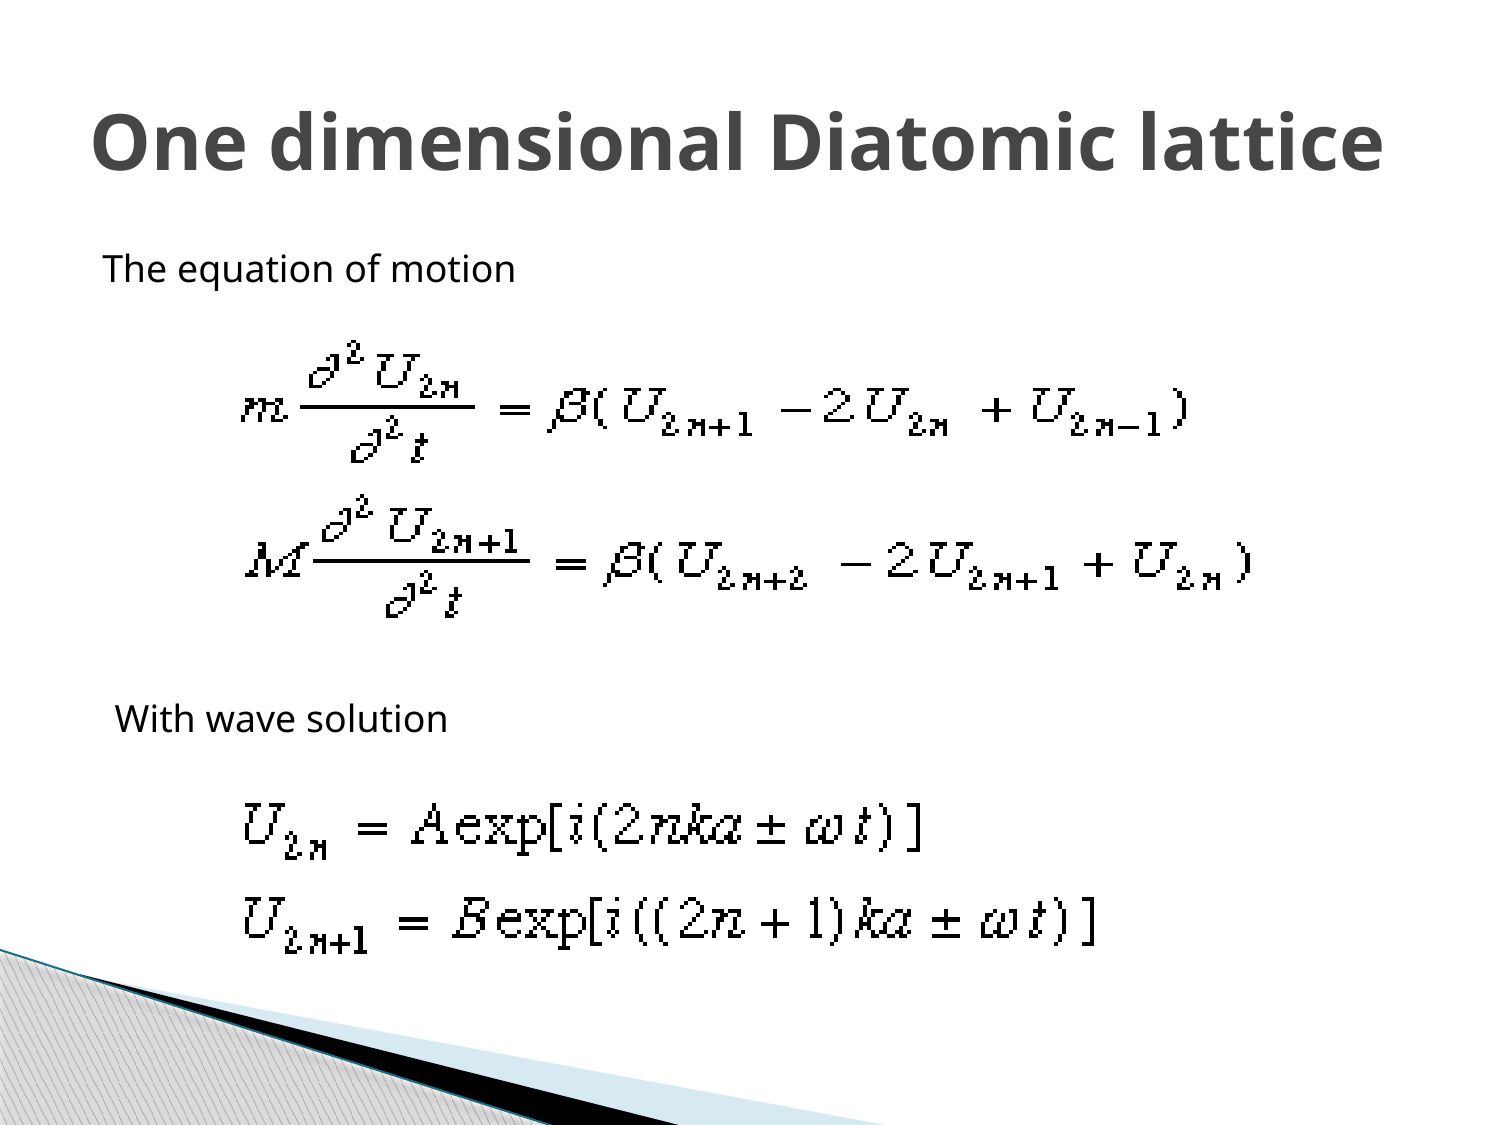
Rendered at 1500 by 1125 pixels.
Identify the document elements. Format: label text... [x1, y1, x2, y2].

text_box With wave solution [99, 687, 538, 748]
picture [237, 337, 1263, 626]
title One dimensional Diatomic lattice [75, 45, 1425, 233]
picture [237, 799, 1099, 963]
text_box The equation of motion [87, 237, 713, 298]
